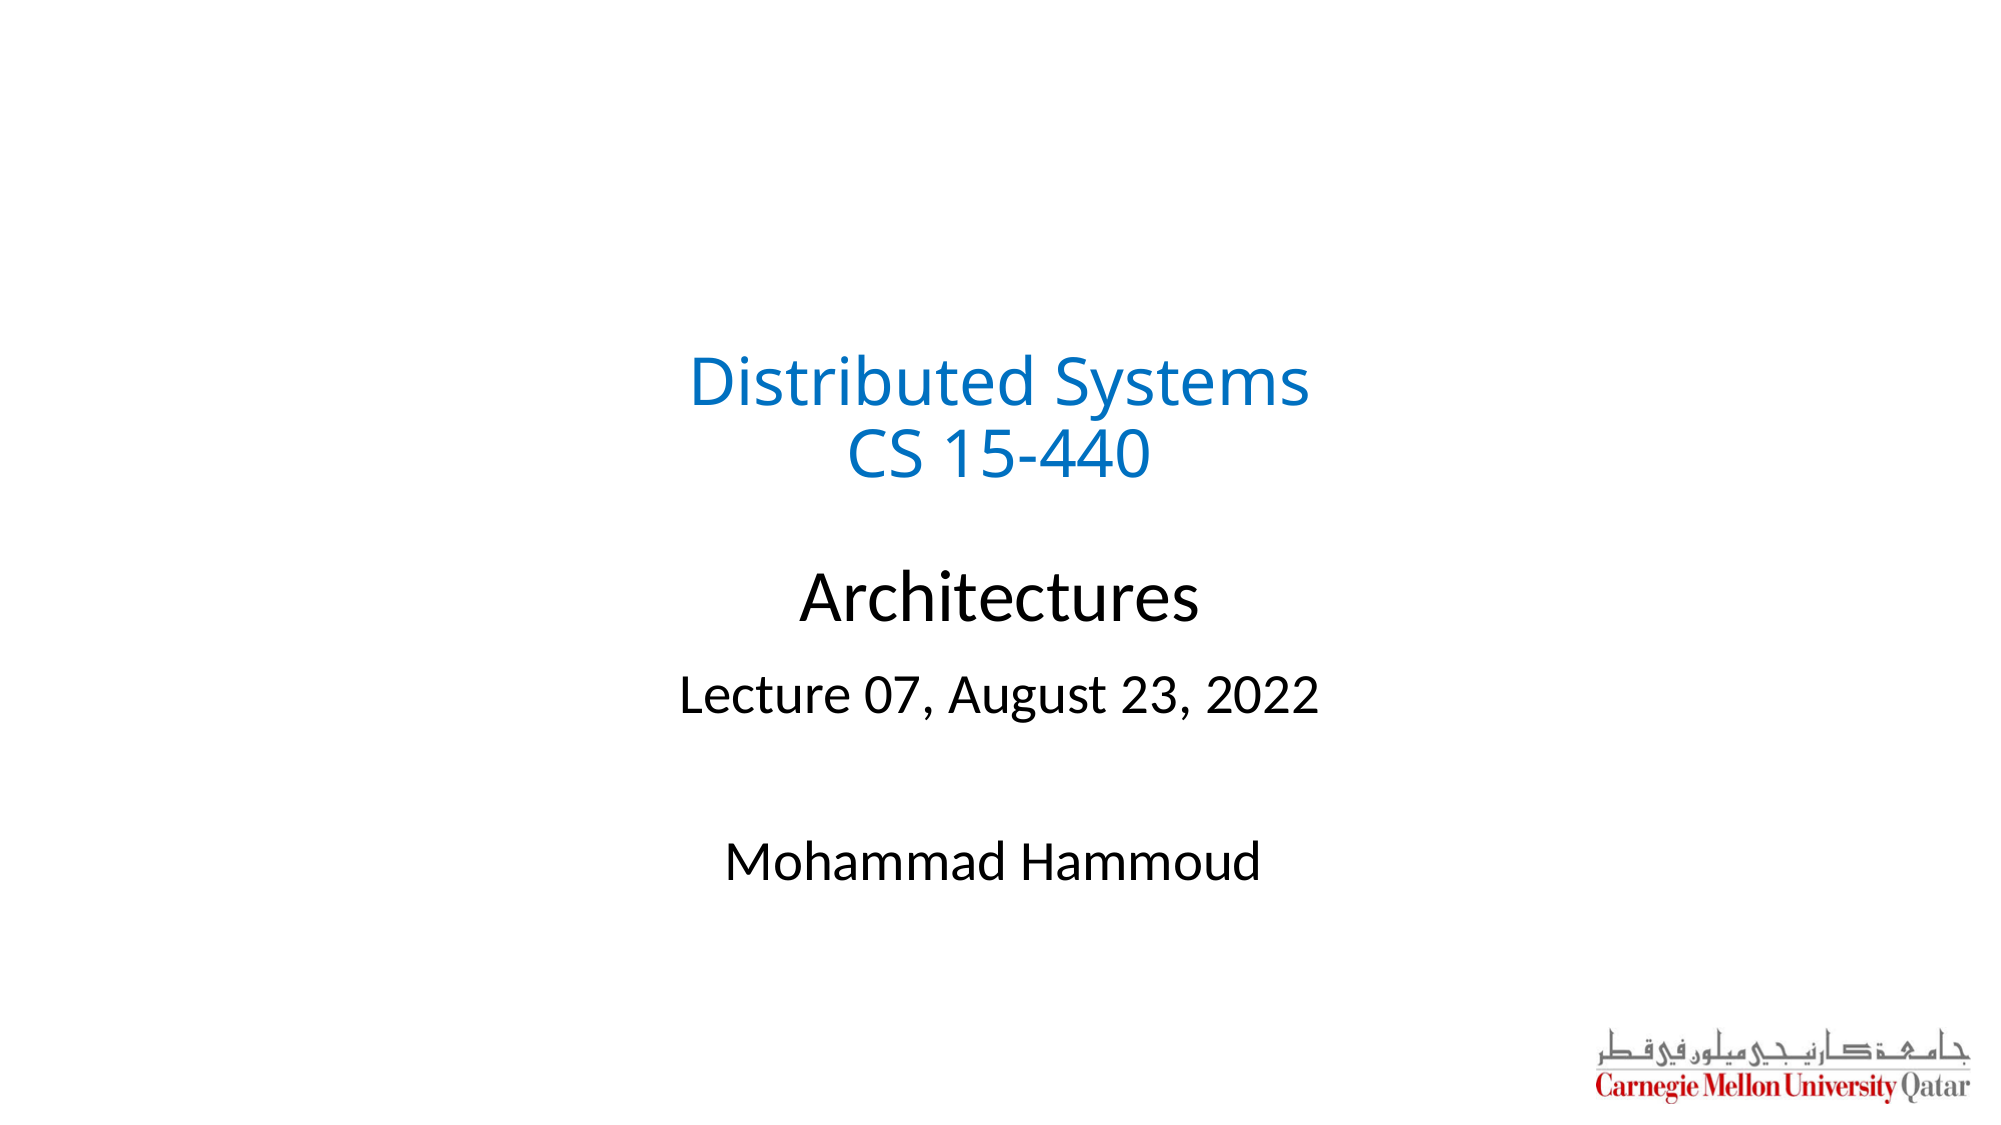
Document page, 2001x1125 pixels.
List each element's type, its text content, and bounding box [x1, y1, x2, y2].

picture [1596, 1027, 1971, 1104]
subtitle Architectures Lecture 07, August 23, 2022 Mohammad Hammoud [249, 549, 1750, 900]
title Distributed Systems CS 15-440 [362, 337, 1638, 549]
